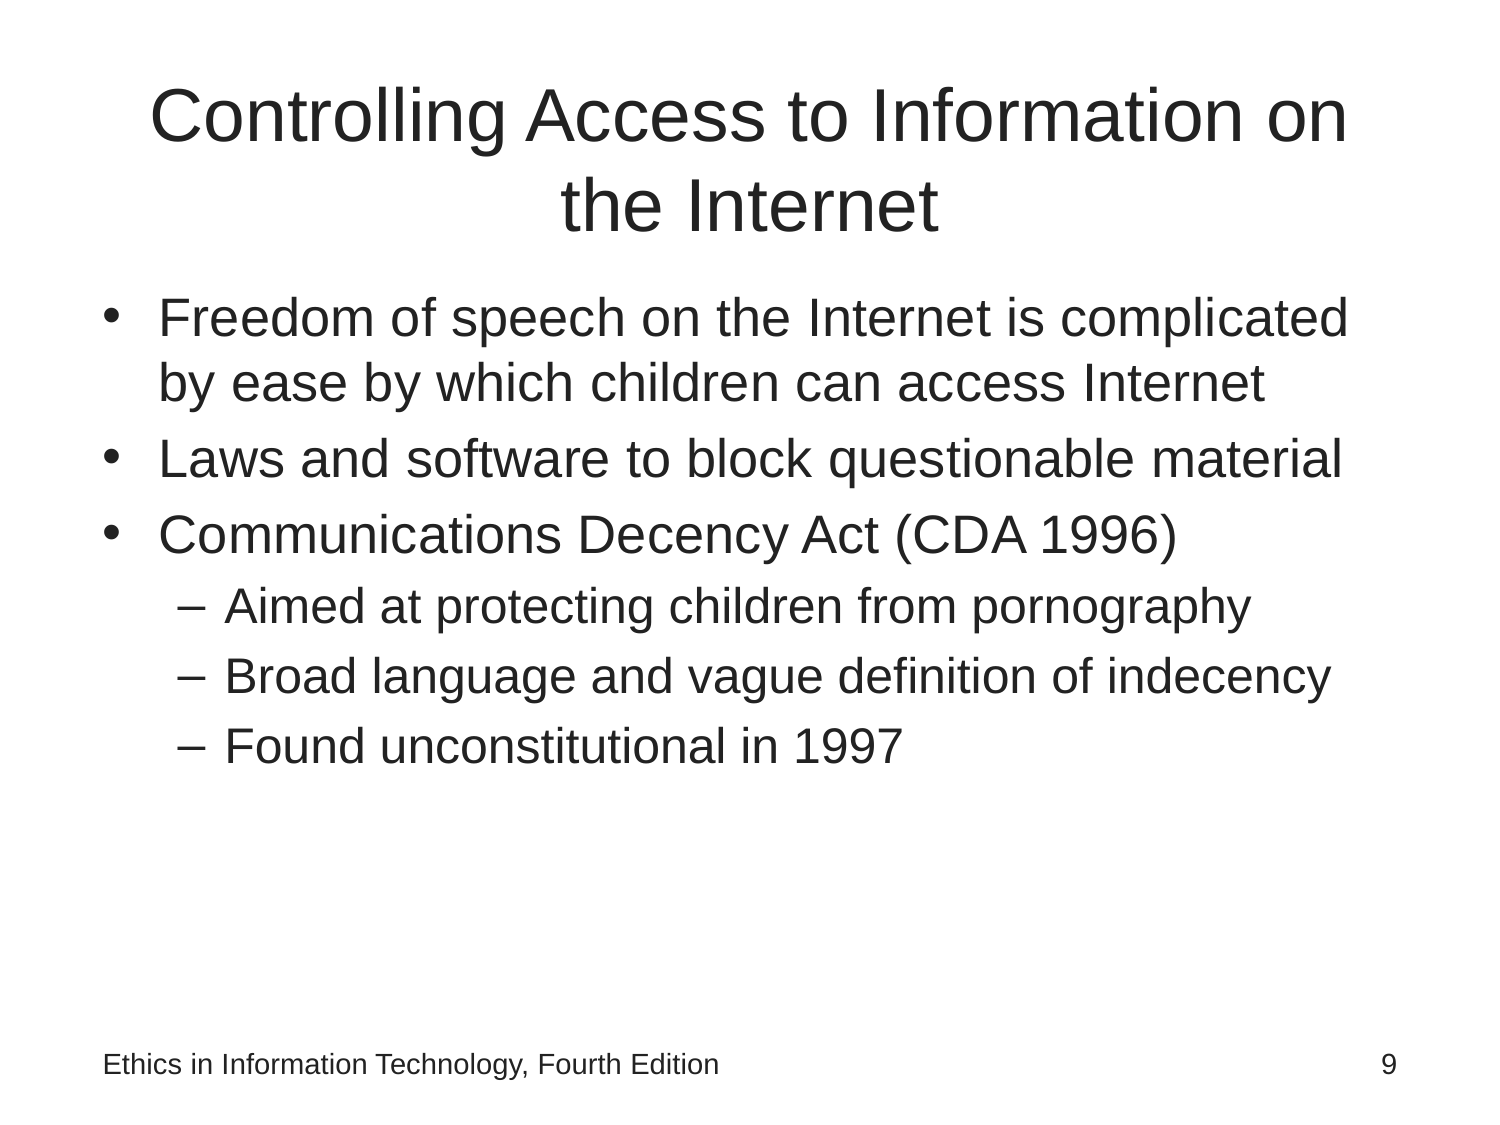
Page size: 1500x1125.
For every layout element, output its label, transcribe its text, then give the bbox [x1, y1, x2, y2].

list Freedom of speech on the Internet is complicated by ease by which children can access Internet Laws and software to block questionable material Communications Decency Act (CDA 1996) Aimed at protecting children from pornography Broad language and vague definition of indecency Found unconstitutional in 1997 [87, 275, 1413, 1025]
title Controlling Access to Information on the Internet [87, 62, 1413, 250]
text_box ‹#› [1299, 1037, 1413, 1100]
text_box Ethics in Information Technology, Fourth Edition [87, 1037, 1299, 1100]
